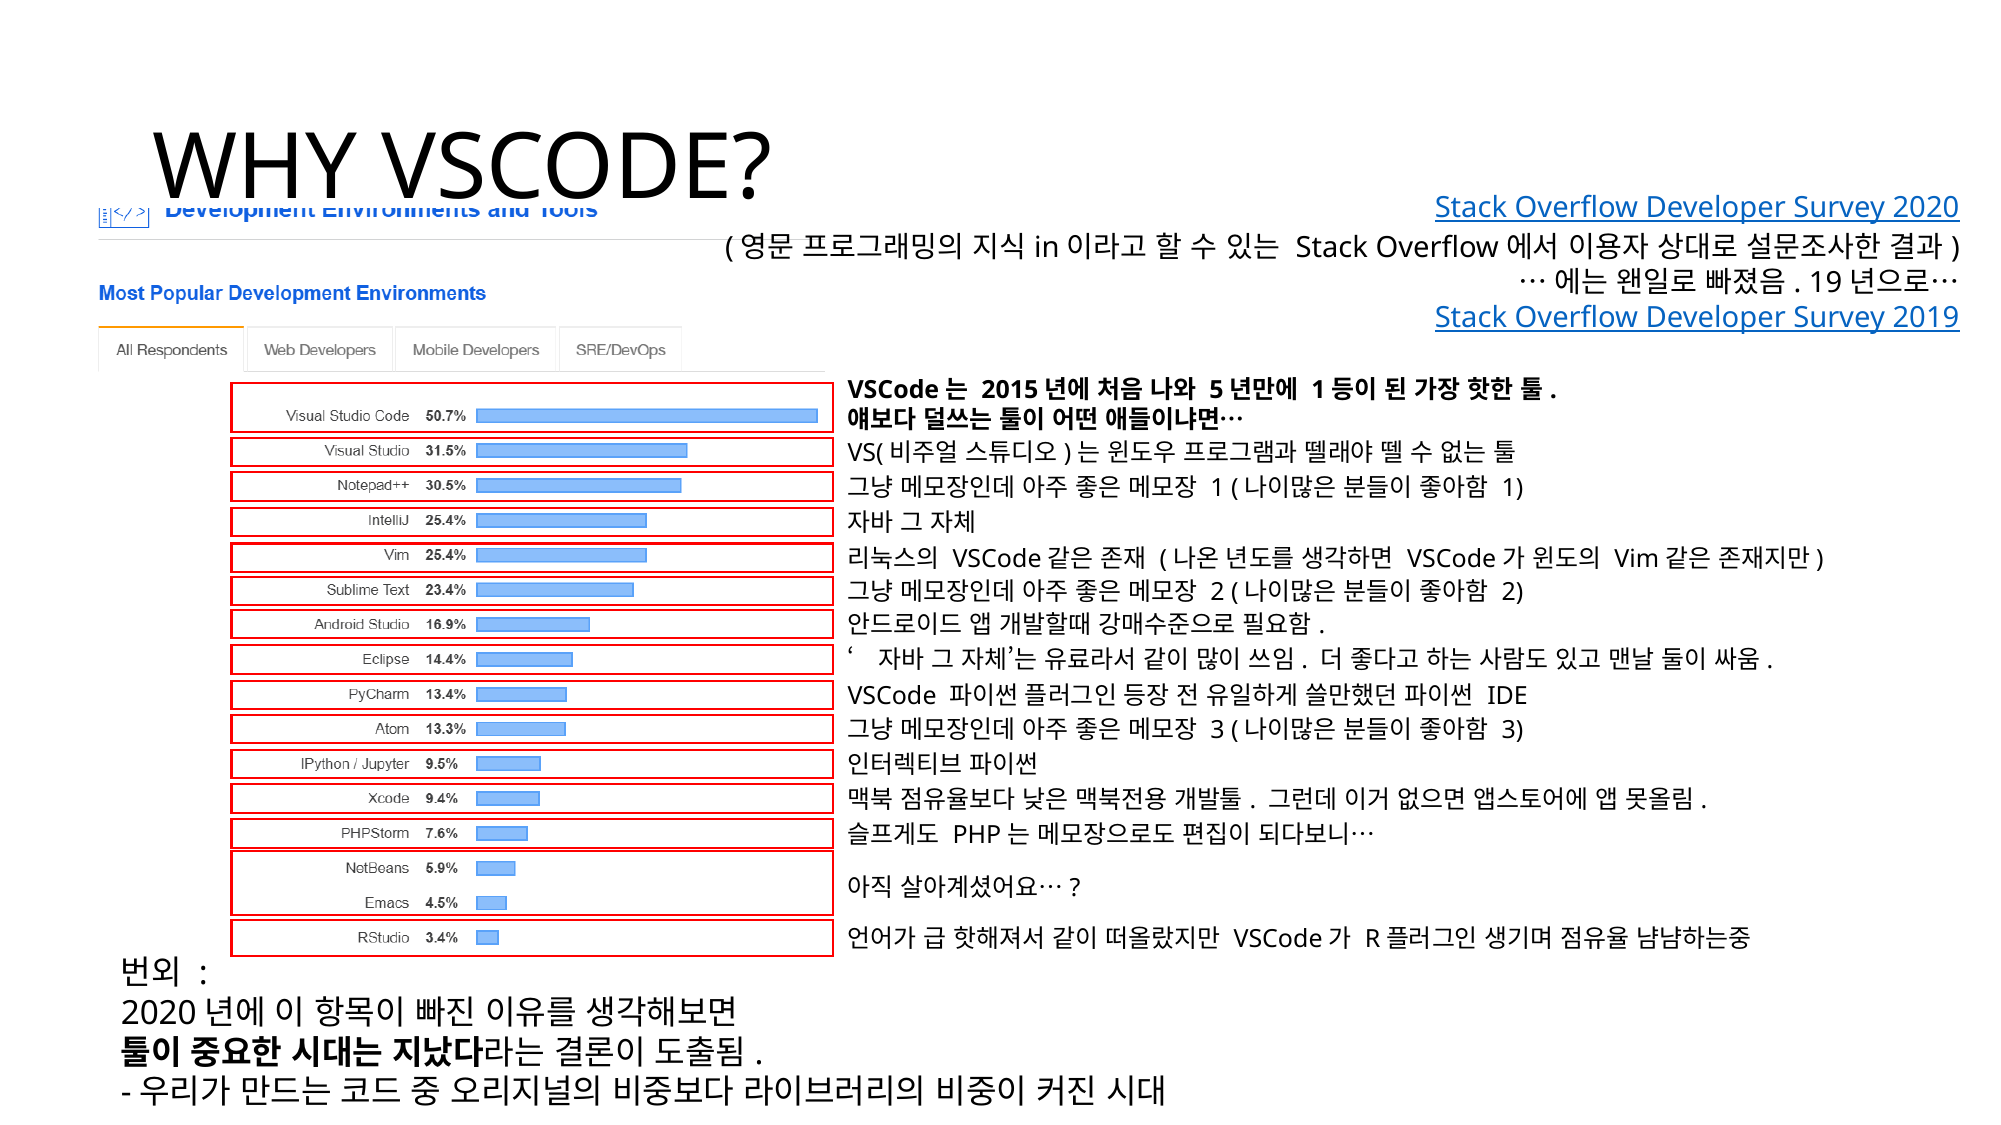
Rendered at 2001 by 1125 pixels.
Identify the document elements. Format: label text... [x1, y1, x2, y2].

text_box ‘자바 그 자체’는 유료라서 같이 많이 쓰임. 더 좋다고 하는 사람도 있고 맨날 둘이 싸움. [880, 636, 1863, 672]
text_box VSCode는 2015년에 처음 나와 5년만에 1등이 된 가장 핫한 툴. 얘보다 덜쓰는 툴이 어떤 애들이냐면… [880, 366, 1717, 429]
text_box 리눅스의 VSCode같은 존재 (나온 년도를 생각하면 VSCode가 윈도의 Vim같은 존재지만) [880, 535, 1863, 568]
text_box VS(비주얼 스튜디오)는 윈도우 프로그램과 뗄래야 뗄 수 없는 툴 [880, 429, 1717, 463]
text_box 안드로이드 앱 개발할때 강매수준으로 필요함. [880, 601, 1863, 636]
text_box 자바 그 자체 [880, 499, 1717, 535]
text_box 인터렉티브 파이썬 [880, 741, 1863, 775]
text_box 그냥 메모장인데 아주 좋은 메모장 2 (나이많은 분들이 좋아함 2) [880, 568, 1863, 601]
text_box 맥북 점유율보다 낮은 맥북전용 개발툴. 그런데 이거 없으면 앱스토어에 앱 못올림. [880, 775, 1863, 810]
picture [12, 208, 880, 963]
title WHY VSCODE? [137, 59, 1863, 208]
text_box 번외 : 2020년에 이 항목이 빠진 이유를 생각해보면 툴이 중요한 시대는 지났다라는 결론이 도출됨. -우리가 만드는 코드 중 오리지널의 비중보다 라이브러리의 비중이 커진 시대 [106, 960, 1184, 1118]
text_box VSCode 파이썬 플러그인 등장 전 유일하게 쓸만했던 파이썬 IDE [880, 672, 1863, 706]
text_box 슬프게도 PHP는 메모장으로도 편집이 되다보니… [880, 810, 1863, 856]
text_box 언어가 급 핫해져서 같이 떠올랐지만 VSCode가 R플러그인 생기며 점유율 냠냠하는중 [880, 915, 1863, 960]
text_box Stack Overflow Developer Survey 2020 (영문 프로그래밍의 지식in이라고 할 수 있는 Stack Overflow에서 이용자 상대로 설문조사한 결과) …에는 왠일로 빠졌음. 19년으로… Stack Overflow Developer Survey 2019 [218, 181, 1975, 381]
text_box 아직 살아계셨어요…? [880, 864, 1863, 910]
text_box 그냥 메모장인데 아주 좋은 메모장 1 (나이많은 분들이 좋아함 1) [880, 463, 1717, 499]
text_box 그냥 메모장인데 아주 좋은 메모장 3 (나이많은 분들이 좋아함 3) [880, 706, 1863, 741]
